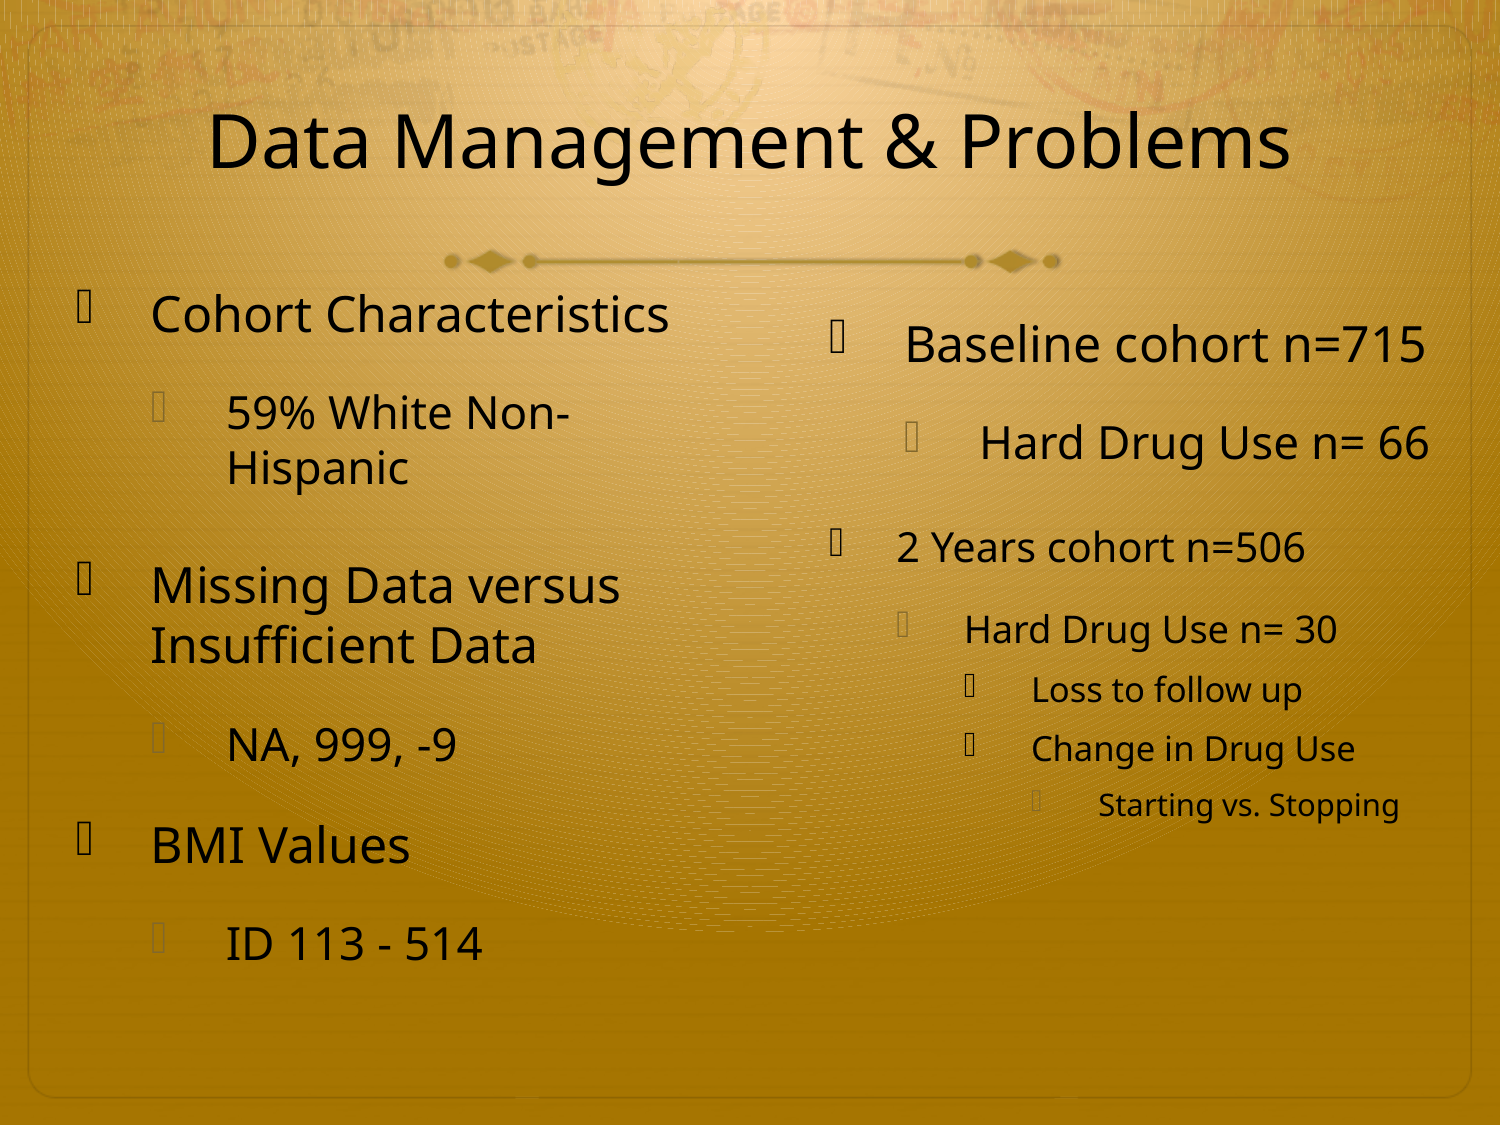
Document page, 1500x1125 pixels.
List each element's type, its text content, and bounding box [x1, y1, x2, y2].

text_box Baseline cohort n=715 Hard Drug Use n= 66 [814, 304, 1465, 513]
text_box BMI Values ID 113 - 514 [60, 805, 731, 1094]
list 2 Years cohort n=506 Hard Drug Use n= 30 Loss to follow up Change in Drug Use Starting vs. Stopping [814, 513, 1485, 835]
title Data Management & Problems [93, 45, 1407, 233]
picture [0, 0, 1500, 1125]
text_box Missing Data versus Insufficient Data NA, 999, -9 [60, 596, 731, 805]
text_box Cohort Characteristics 59% White Non-Hispanic [60, 274, 731, 596]
